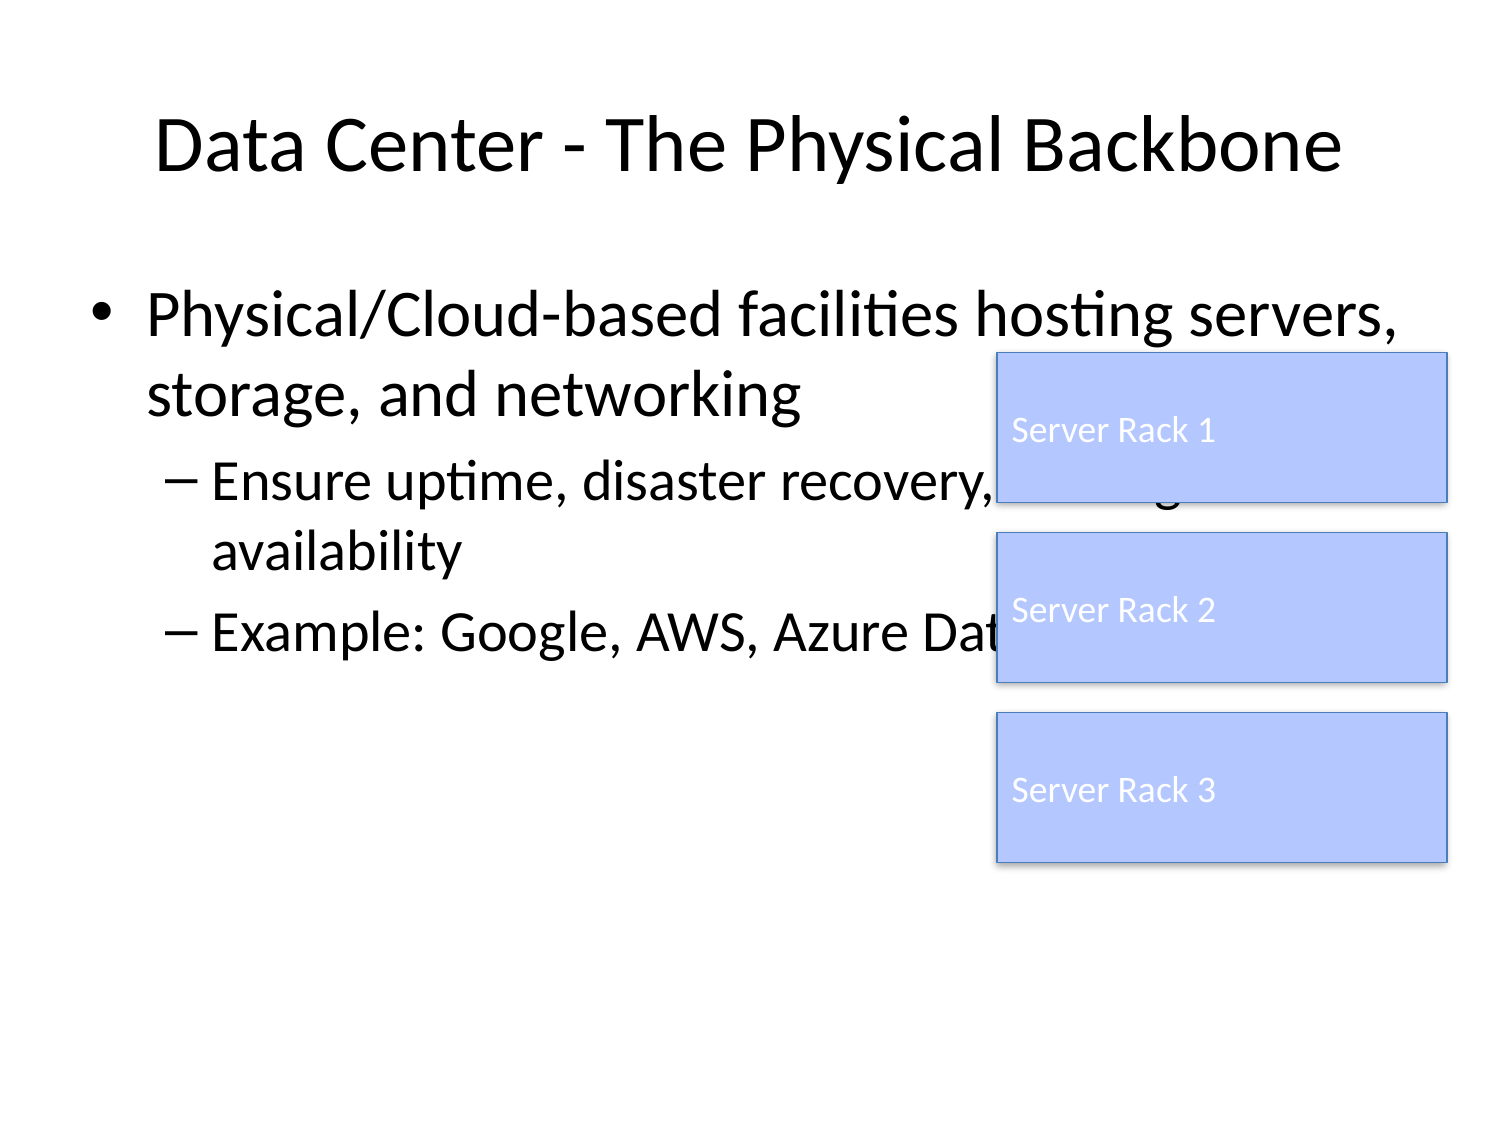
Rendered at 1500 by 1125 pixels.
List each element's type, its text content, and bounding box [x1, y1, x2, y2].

list Physical/Cloud-based facilities hosting servers, storage, and networking Ensure uptime, disaster recovery, and high availability Example: Google, AWS, Azure Data Centers [75, 262, 1425, 1005]
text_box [996, 352, 1448, 863]
title Data Center - The Physical Backbone [75, 45, 1425, 233]
